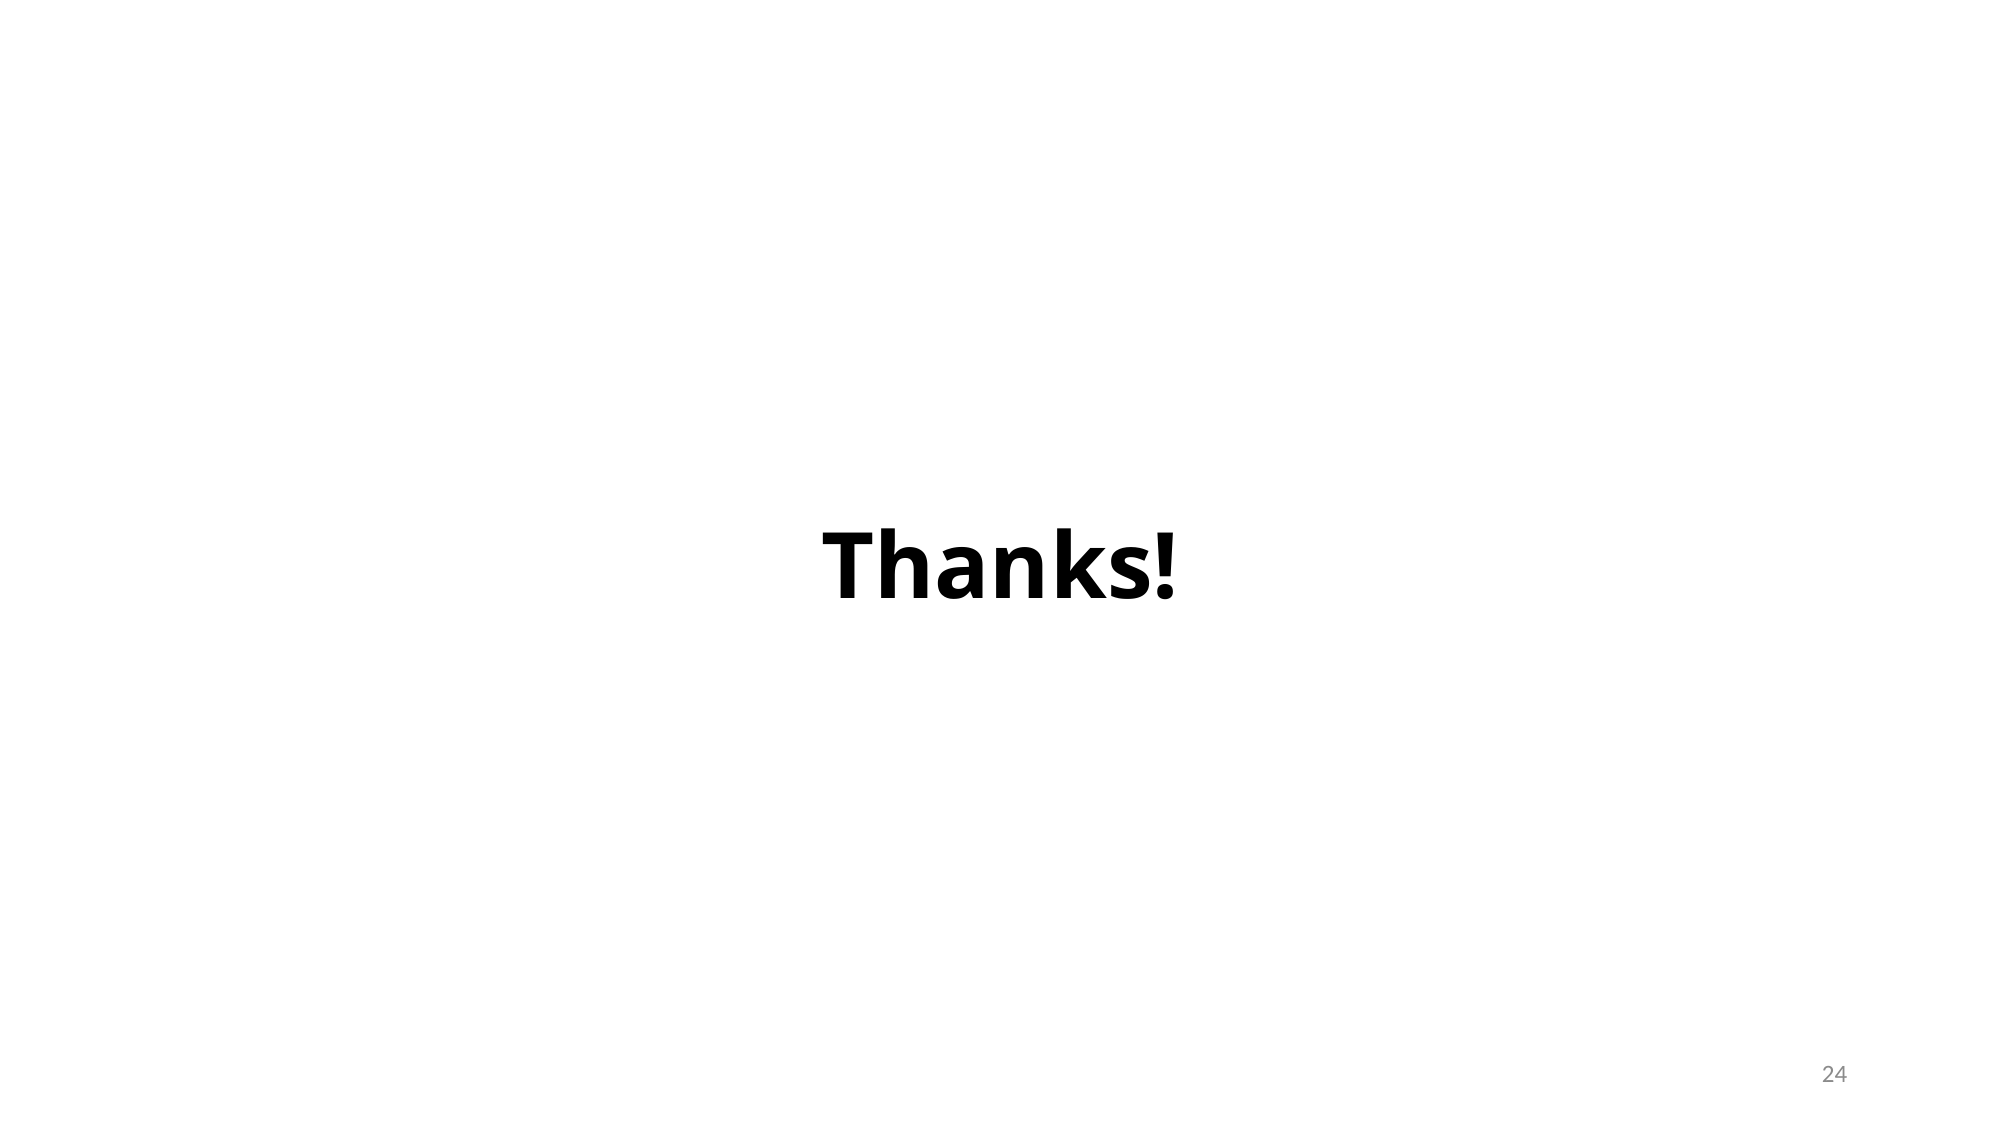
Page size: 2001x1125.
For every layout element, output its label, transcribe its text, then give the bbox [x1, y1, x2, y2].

slide_number 24 [1412, 1042, 1863, 1103]
text_box Thanks! [272, 89, 1728, 626]
